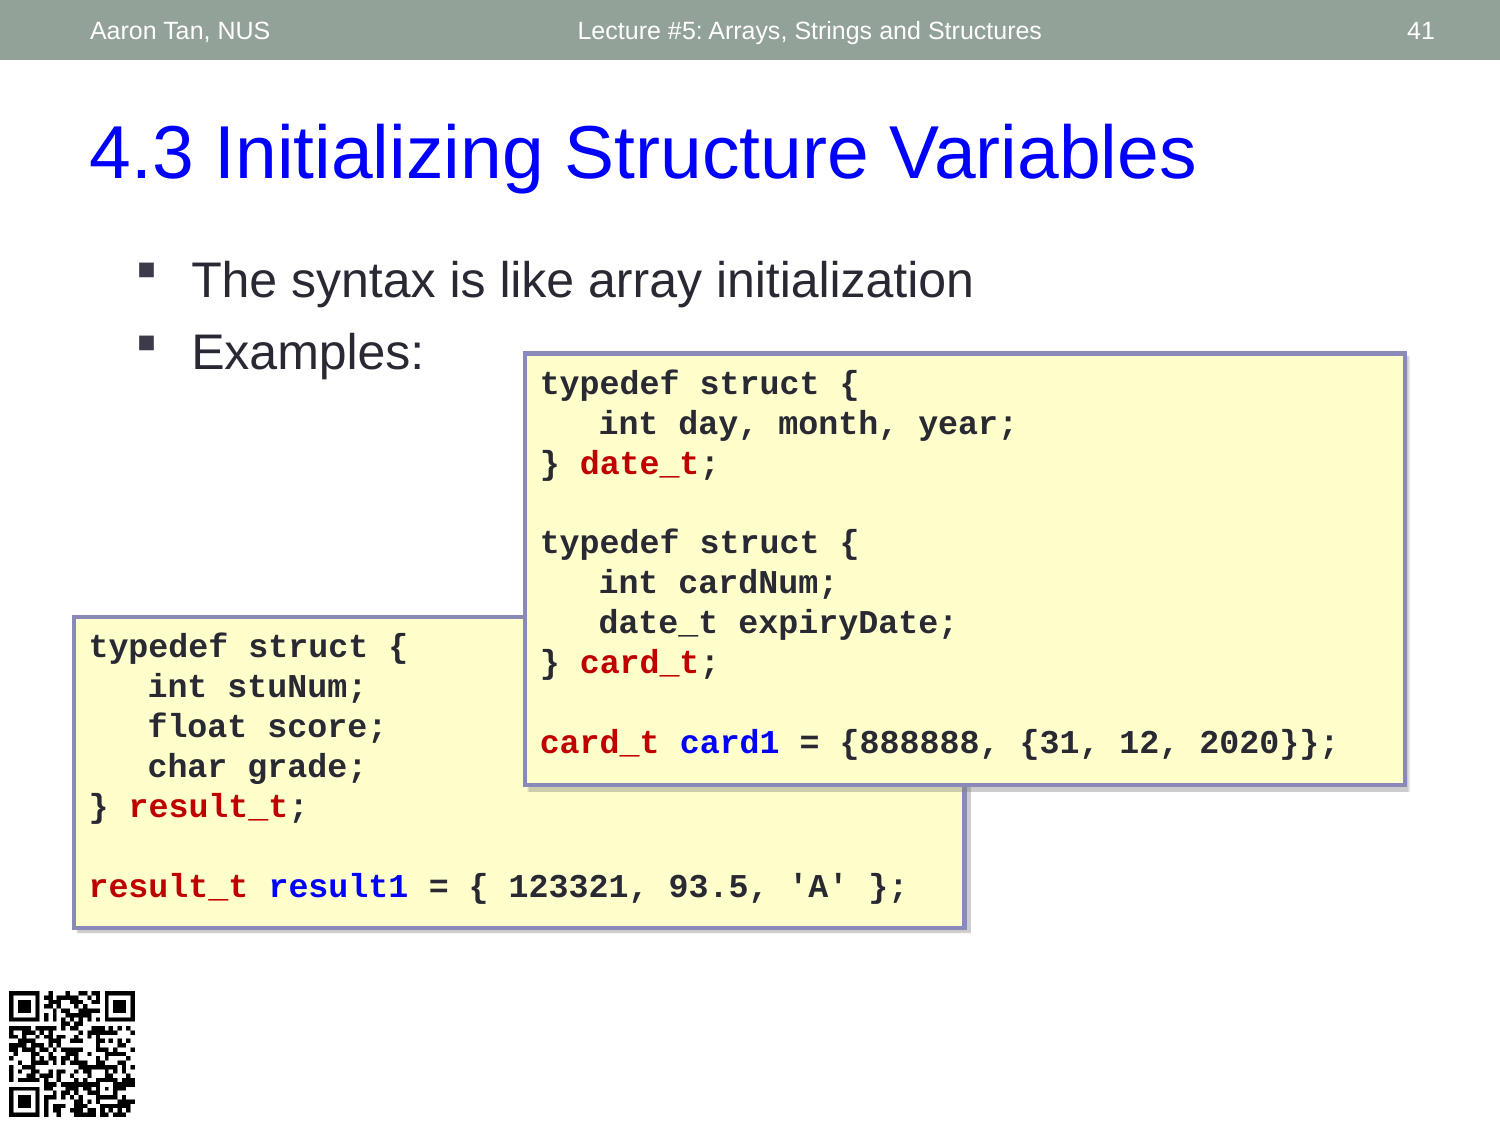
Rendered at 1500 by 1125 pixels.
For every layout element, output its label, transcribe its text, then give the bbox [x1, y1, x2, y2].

text_box 4.3 Initializing Structure Variables [75, 96, 1450, 202]
slide_number 41 [1308, 3, 1450, 57]
text_box typedef struct { int stuNum; float score; char grade; } result_t; result_t result1 = { 123321, 93.5, 'A' }; [73, 616, 965, 928]
picture [0, 982, 143, 1125]
text_box The syntax is like array initialization Examples: [120, 239, 1406, 411]
slide_number Aaron Tan, NUS [75, 3, 550, 57]
footer Lecture #5: Arrays, Strings and Structures [562, 3, 1238, 57]
text_box typedef struct { int day, month, year; } date_t; typedef struct { int cardNum; date_t expiryDate; } card_t; card_t card1 = {888888, {31, 12, 2020}}; [525, 353, 1406, 785]
